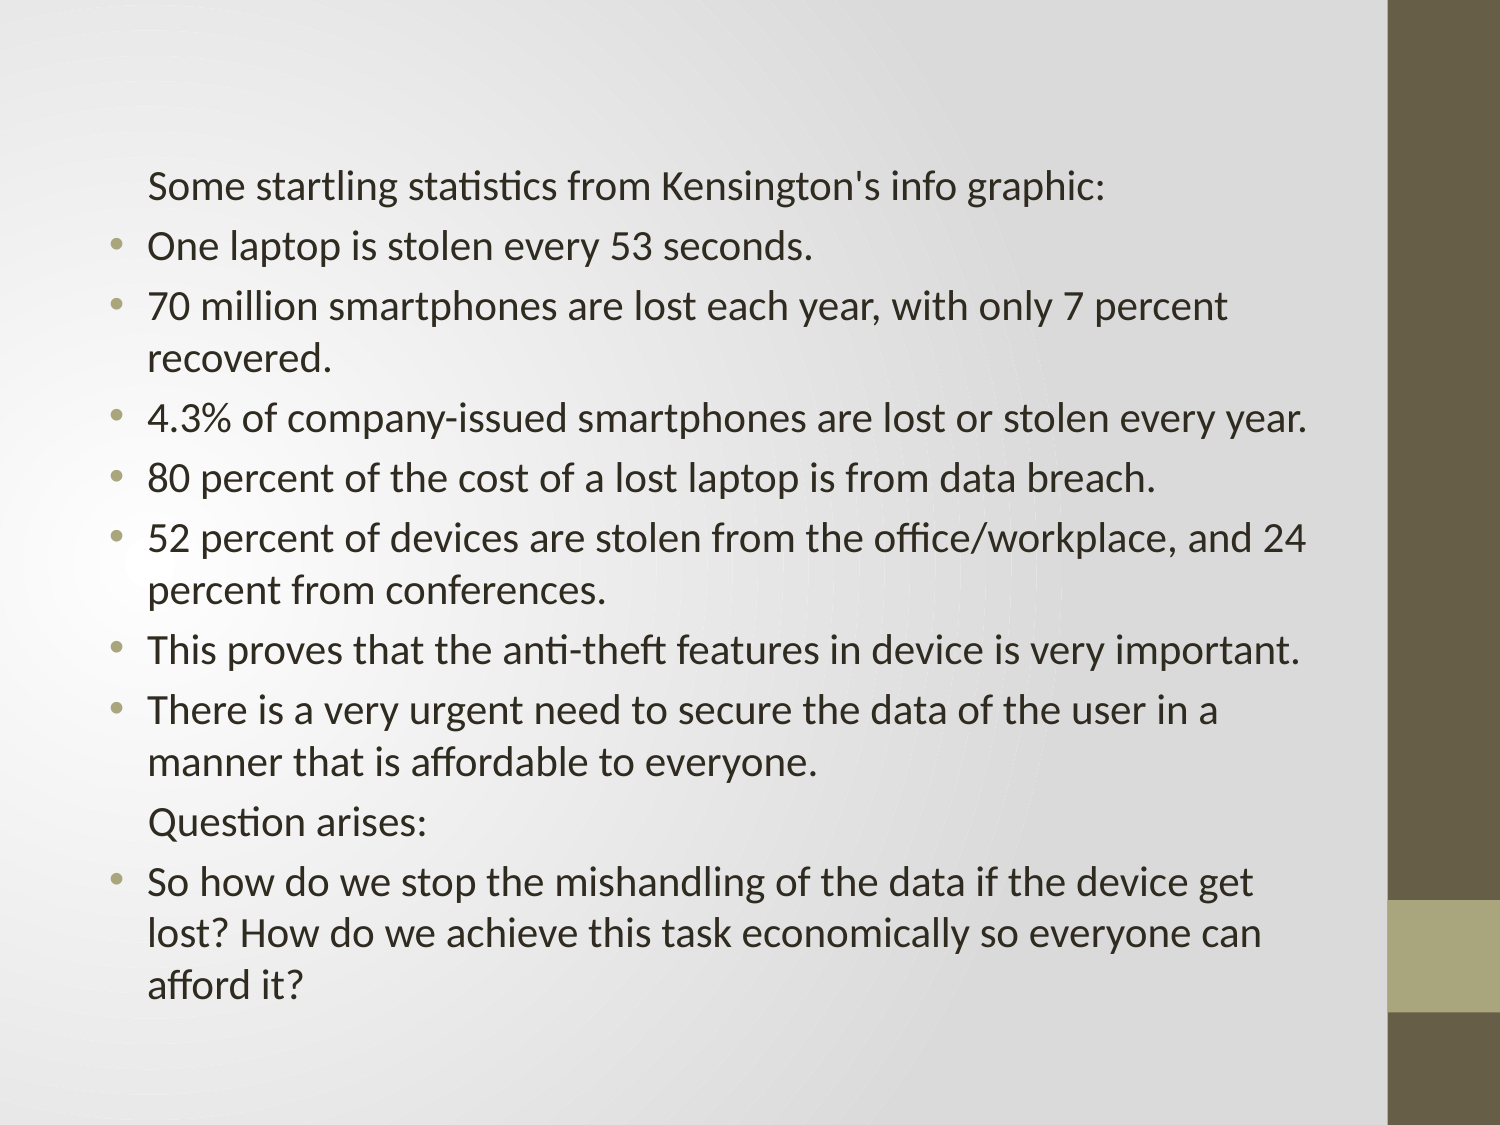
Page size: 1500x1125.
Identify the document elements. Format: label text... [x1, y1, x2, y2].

list Some startling statistics from Kensington's info graphic: One laptop is stolen every 53 seconds. 70 million smartphones are lost each year, with only 7 percent recovered. 4.3% of company-issued smartphones are lost or stolen every year. 80 percent of the cost of a lost laptop is from data breach. 52 percent of devices are stolen from the office/workplace, and 24 percent from conferences. This proves that the anti-theft features in device is very important. There is a very urgent need to secure the data of the user in a manner that is affordable to everyone. Question arises: So how do we stop the mishandling of the data if the device get lost? How do we achieve this task economically so everyone can afford it? [75, 149, 1325, 1050]
